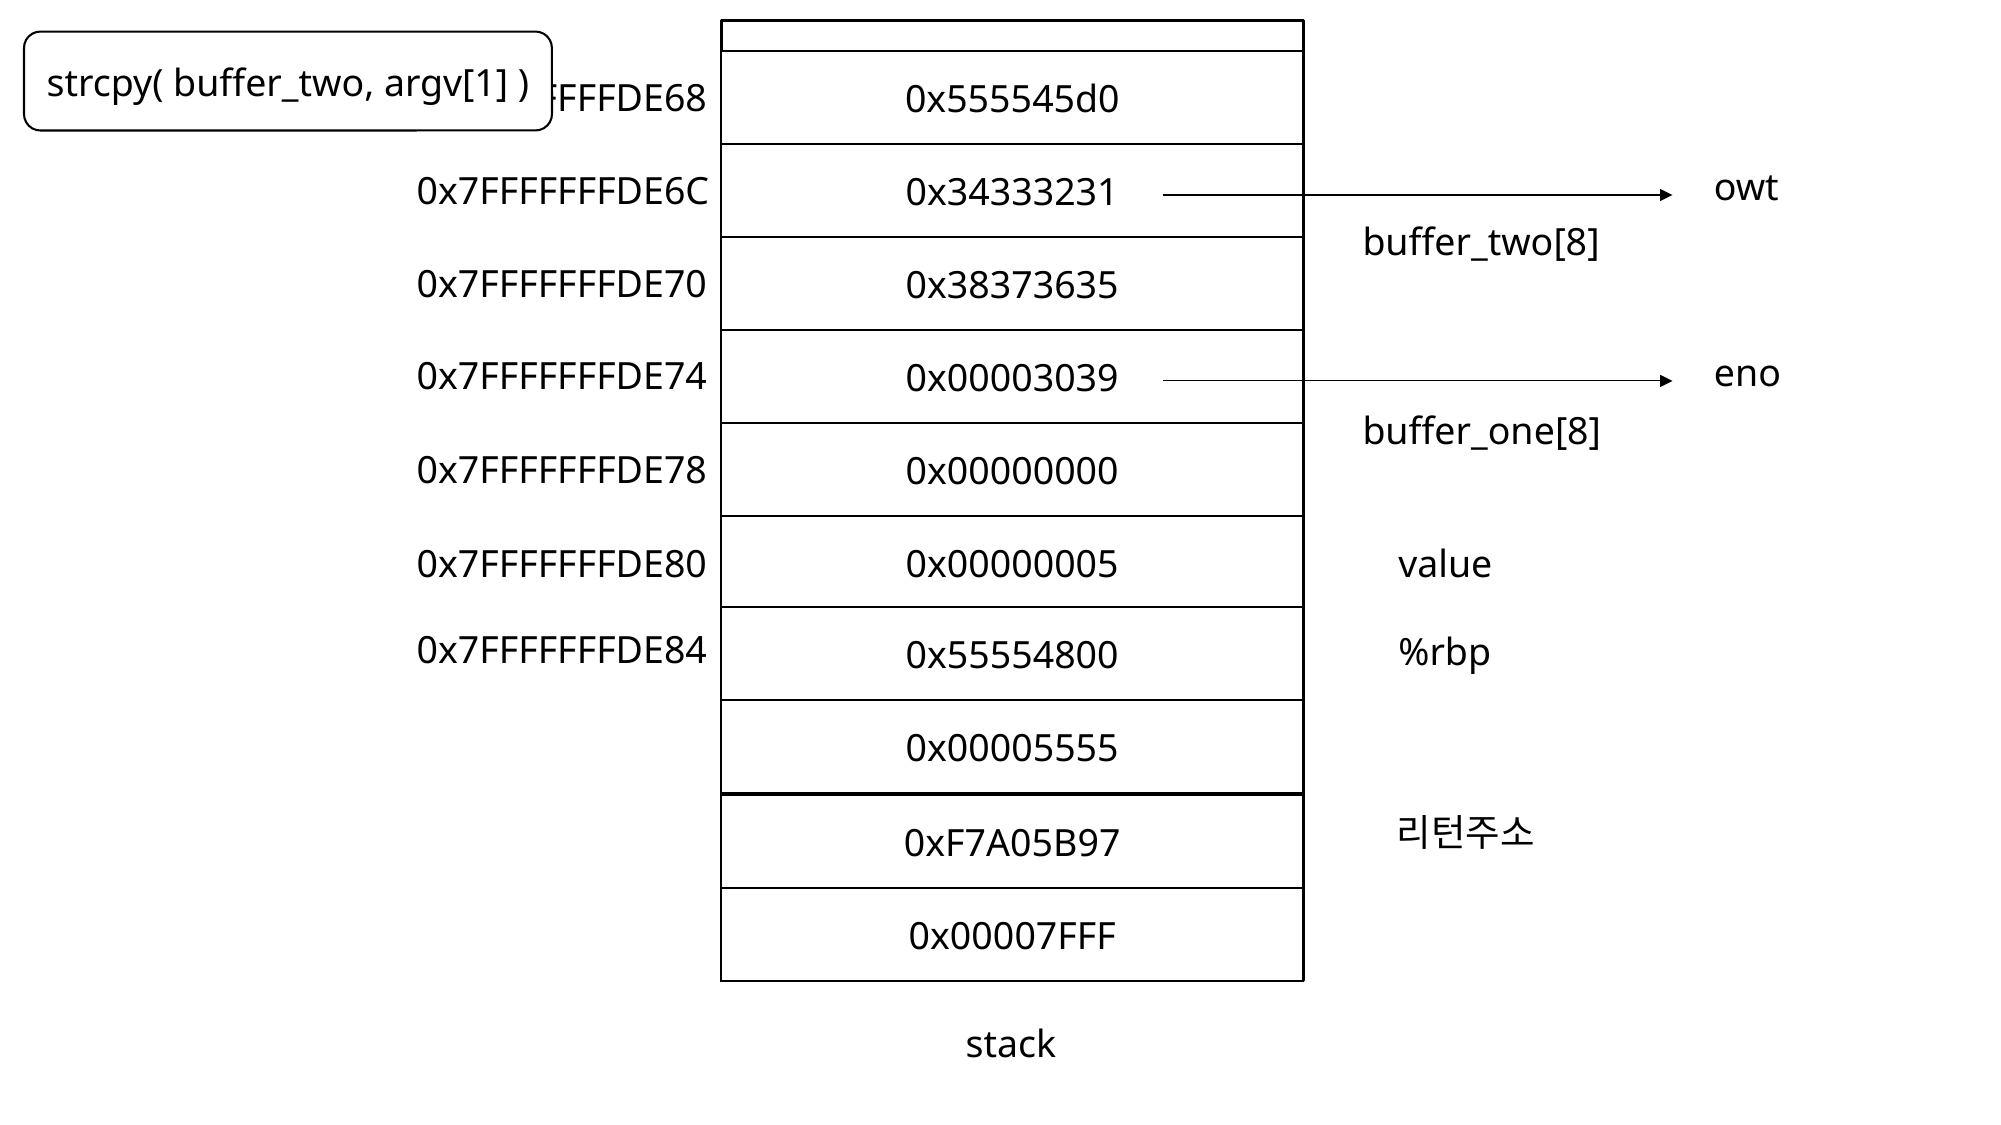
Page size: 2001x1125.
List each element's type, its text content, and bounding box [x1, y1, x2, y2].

text_box 0x55554800 [720, 606, 1304, 701]
text_box [721, 20, 1304, 50]
text_box 0x7FFFFFFFDE70 [401, 252, 755, 313]
text_box stack [950, 1012, 1304, 1073]
text_box buffer_two[8] [1347, 210, 1701, 271]
text_box 0x00000000 [720, 424, 1304, 517]
text_box 0x34333231 [720, 145, 1304, 238]
text_box 0x00005555 [720, 701, 1304, 794]
text_box value [1383, 532, 1736, 592]
text_box 0x00003039 [720, 331, 1304, 424]
text_box strcpy( buffer_two, argv[1] ) [22, 30, 554, 132]
text_box 0x555545d0 [720, 50, 1304, 145]
text_box 0x7FFFFFFFDE80 [401, 532, 755, 592]
text_box 0x00000005 [720, 517, 1304, 606]
text_box 0x00007FFF [720, 887, 1304, 982]
text_box 0x38373635 [720, 238, 1304, 331]
text_box owt [1699, 155, 2000, 216]
text_box 0x7FFFFFFFDE84 [401, 618, 755, 679]
text_box 0x7FFFFFFFDE6C [401, 159, 755, 220]
text_box buffer_one[8] [1347, 400, 1701, 460]
text_box eno [1699, 341, 2000, 402]
text_box 0x7FFFFFFFDE74 [401, 344, 755, 405]
text_box 리턴주소 [1381, 801, 1735, 862]
text_box %rbp [1383, 620, 1736, 681]
text_box 0xF7A05B97 [720, 794, 1304, 887]
text_box 0x7FFFFFFFDE78 [401, 439, 755, 499]
text_box 0x7FFFFFFFDE68 [549, 66, 755, 127]
